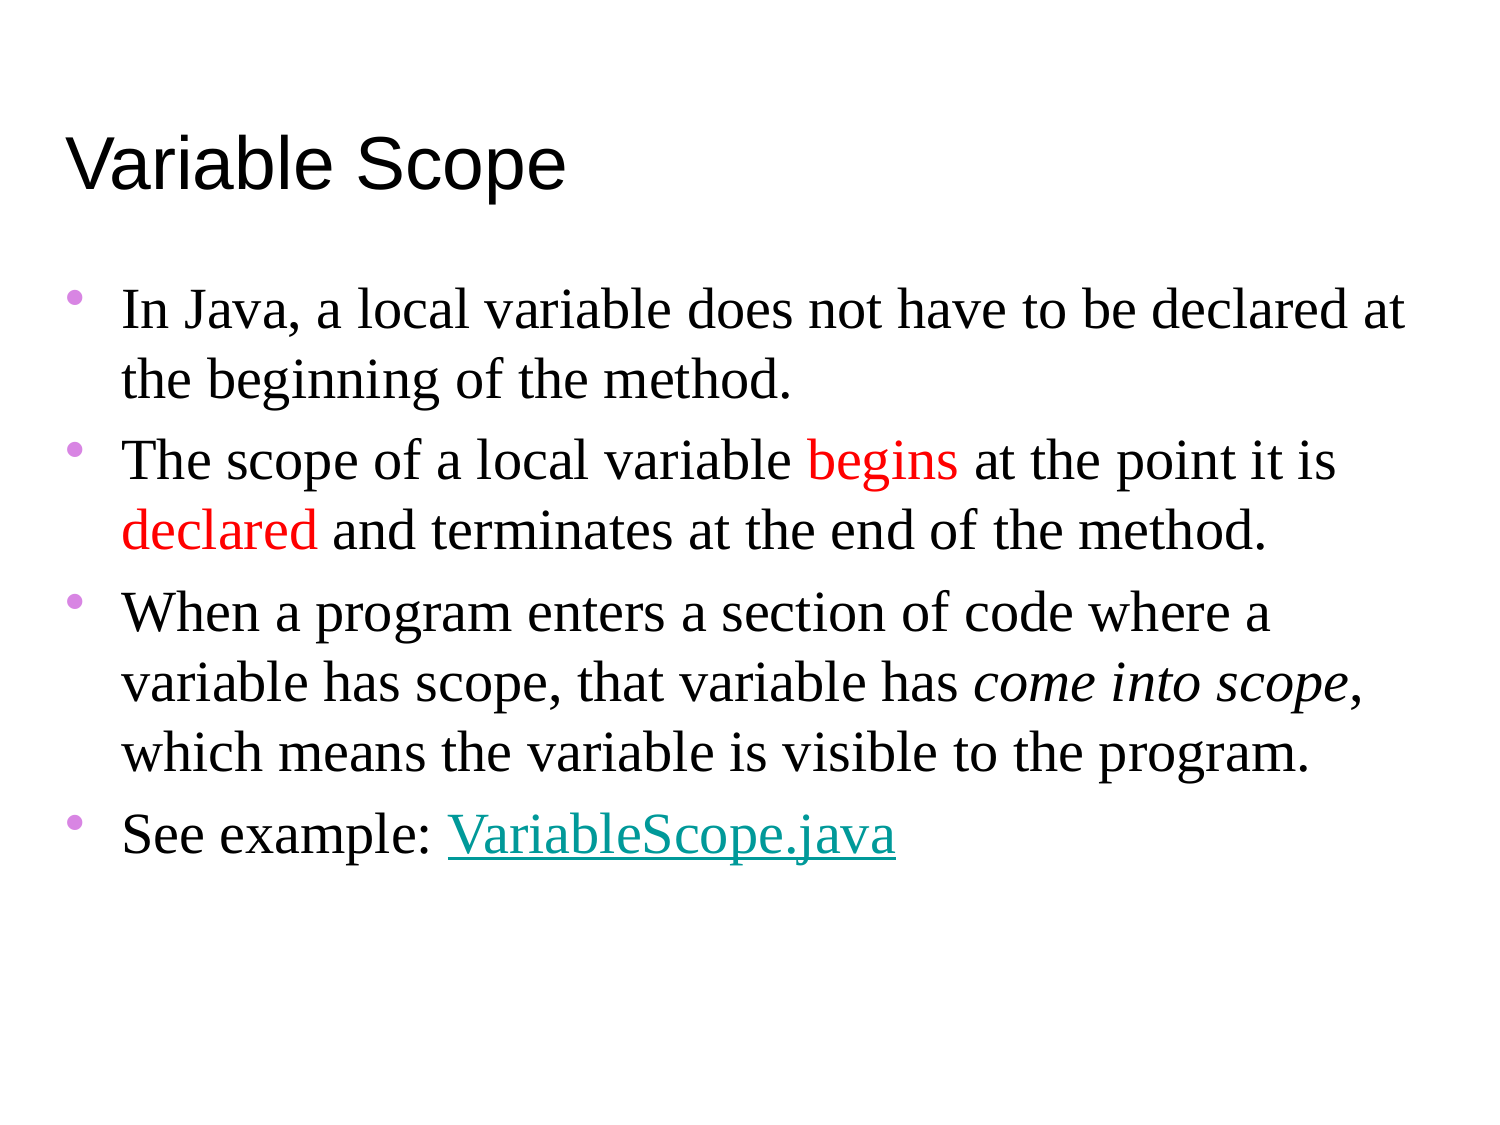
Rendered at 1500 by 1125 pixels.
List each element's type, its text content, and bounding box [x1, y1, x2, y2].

list In Java, a local variable does not have to be declared at the beginning of the method. The scope of a local variable begins at the point it is declared and terminates at the end of the method. When a program enters a section of code where a variable has scope, that variable has come into scope, which means the variable is visible to the program. See example: VariableScope.java [49, 262, 1411, 1013]
title Variable Scope [49, 49, 1463, 213]
